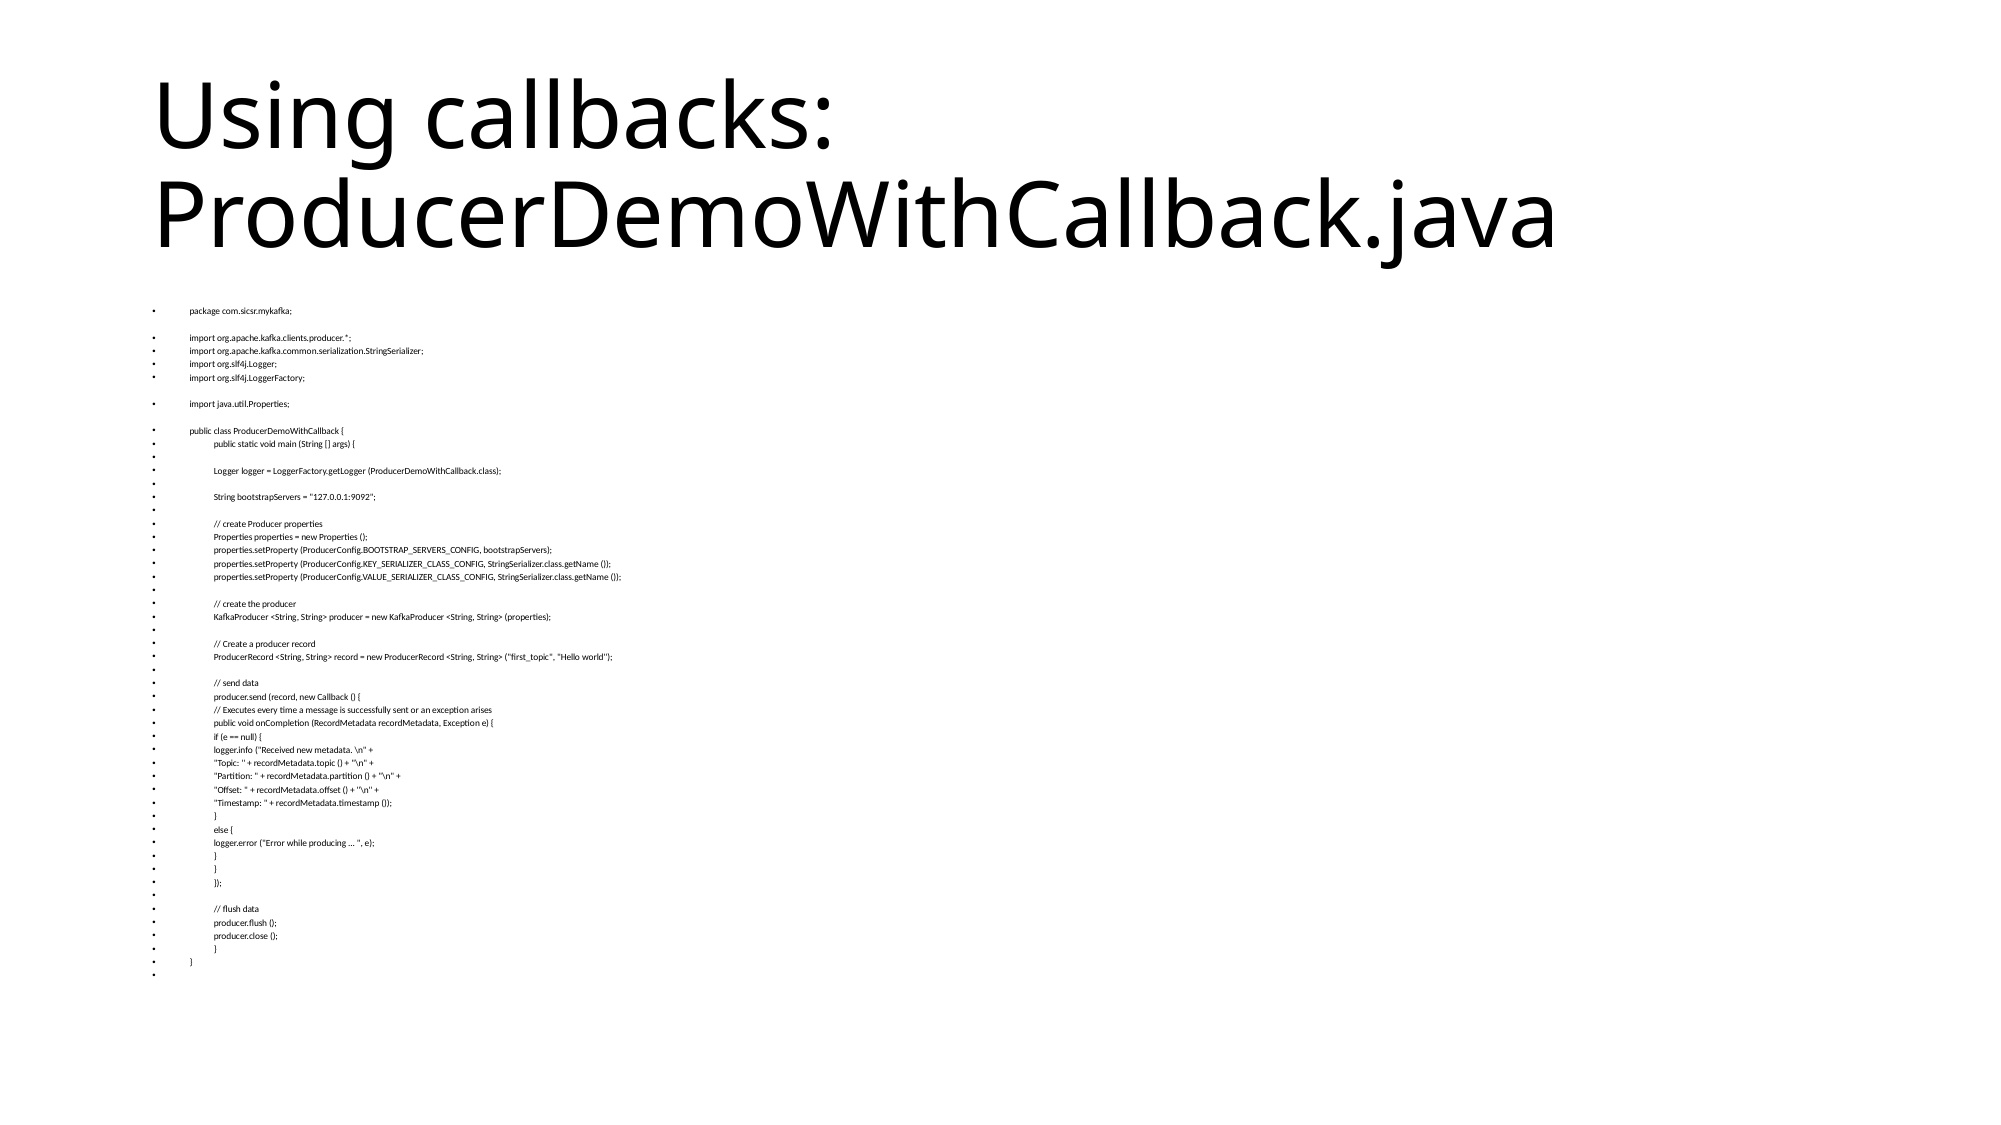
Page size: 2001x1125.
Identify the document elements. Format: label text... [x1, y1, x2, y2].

list package com.sicsr.mykafka; import org.apache.kafka.clients.producer.*; import org.apache.kafka.common.serialization.StringSerializer; import org.slf4j.Logger; import org.slf4j.LoggerFactory; import java.util.Properties; public class ProducerDemoWithCallback { public static void main (String [] args) { Logger logger = LoggerFactory.getLogger (ProducerDemoWithCallback.class); String bootstrapServers = "127.0.0.1:9092"; // create Producer properties Properties properties = new Properties (); properties.setProperty (ProducerConfig.BOOTSTRAP_SERVERS_CONFIG, bootstrapServers); properties.setProperty (ProducerConfig.KEY_SERIALIZER_CLASS_CONFIG, StringSerializer.class.getName ()); properties.setProperty (ProducerConfig.VALUE_SERIALIZER_CLASS_CONFIG, StringSerializer.class.getName ()); // create the producer KafkaProducer <String, String> producer = new KafkaProducer <String, String> (properties); // Create a producer record ProducerRecord <String, String> record = new ProducerRecord <String, String> ("first_topic", "Hello world"); // send data producer.send (record, new Callback () { // Executes every time a message is successfully sent or an exception arises public void onCompletion (RecordMetadata recordMetadata, Exception e) { if (e == null) { logger.info ("Received new metadata. \n" + "Topic: " + recordMetadata.topic () + "\n" + "Partition: " + recordMetadata.partition () + "\n" + "Offset: " + recordMetadata.offset () + "\n" + "Timestamp: " + recordMetadata.timestamp ()); } else { logger.error ("Error while producing ... ", e); } } }); // flush data producer.flush (); producer.close (); } } [137, 299, 1863, 1014]
title Using callbacks: ProducerDemoWithCallback.java [137, 59, 1863, 278]
